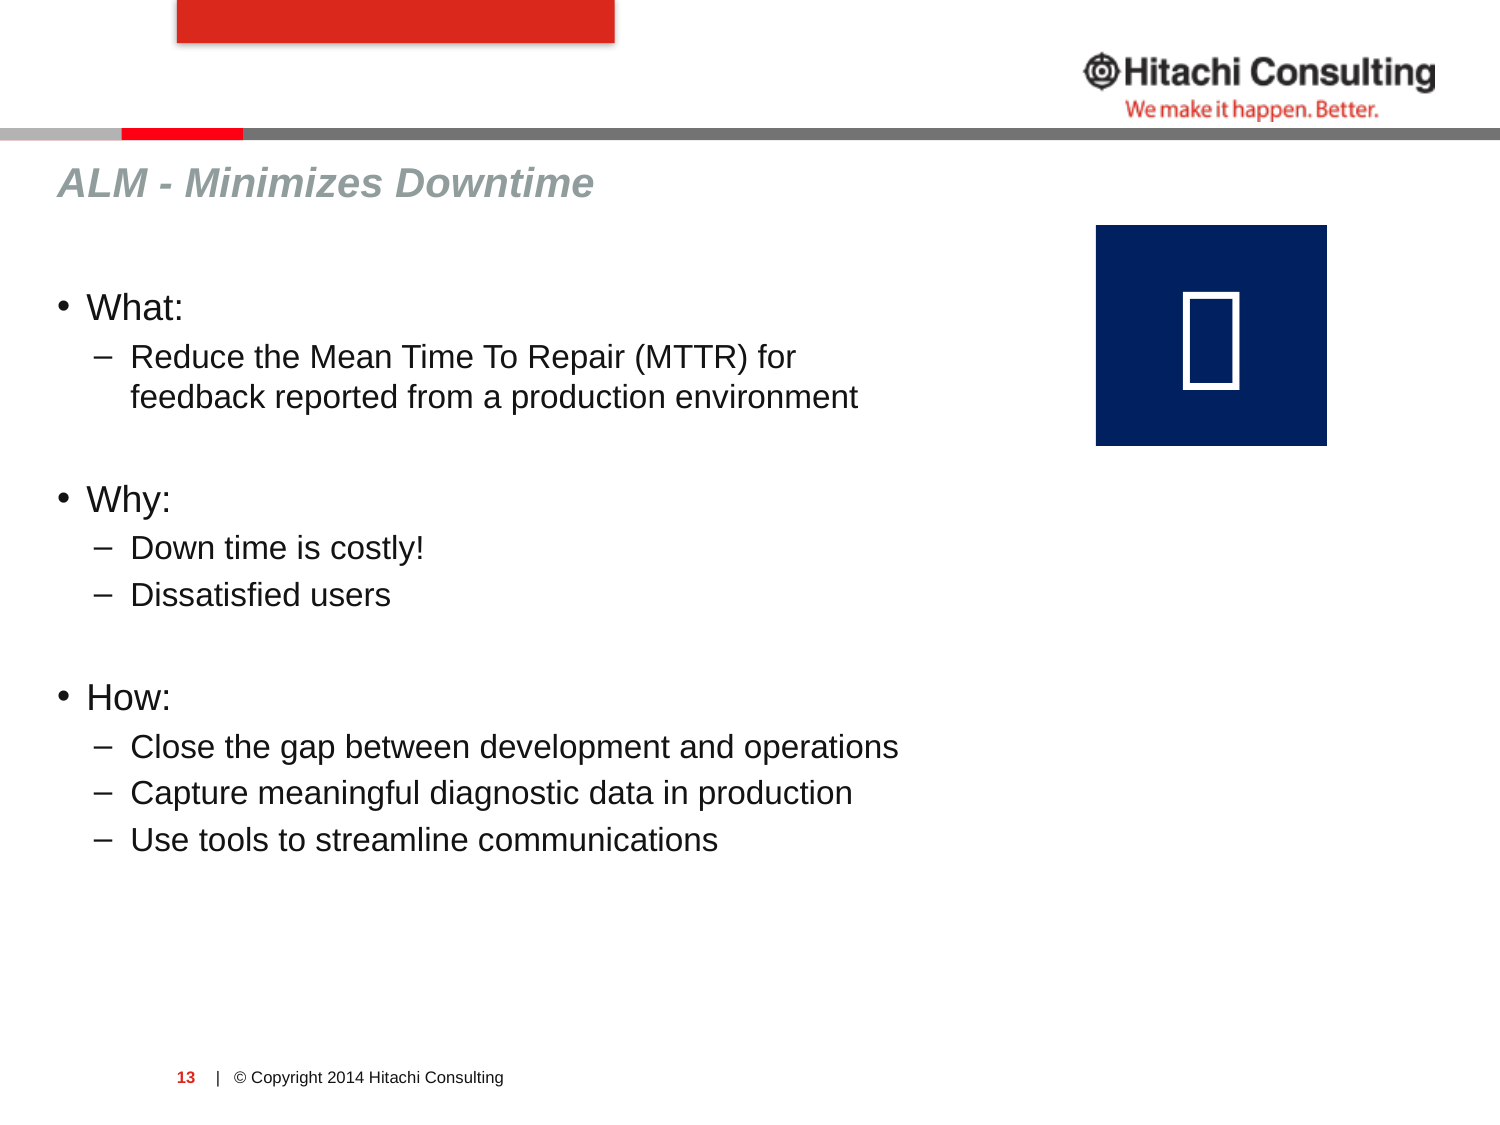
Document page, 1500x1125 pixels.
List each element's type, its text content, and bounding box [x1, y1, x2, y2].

list What: Reduce the Mean Time To Repair (MTTR) for feedback reported from a production environment Why: Down time is costly! Dissatisfied users How: Close the gap between development and operations Capture meaningful diagnostic data in production Use tools to streamline communications [57, 283, 1425, 1025]
list ALM - Minimizes Downtime [57, 159, 1307, 226]
picture [1082, 51, 1435, 122]
text_box  [1094, 223, 1329, 448]
